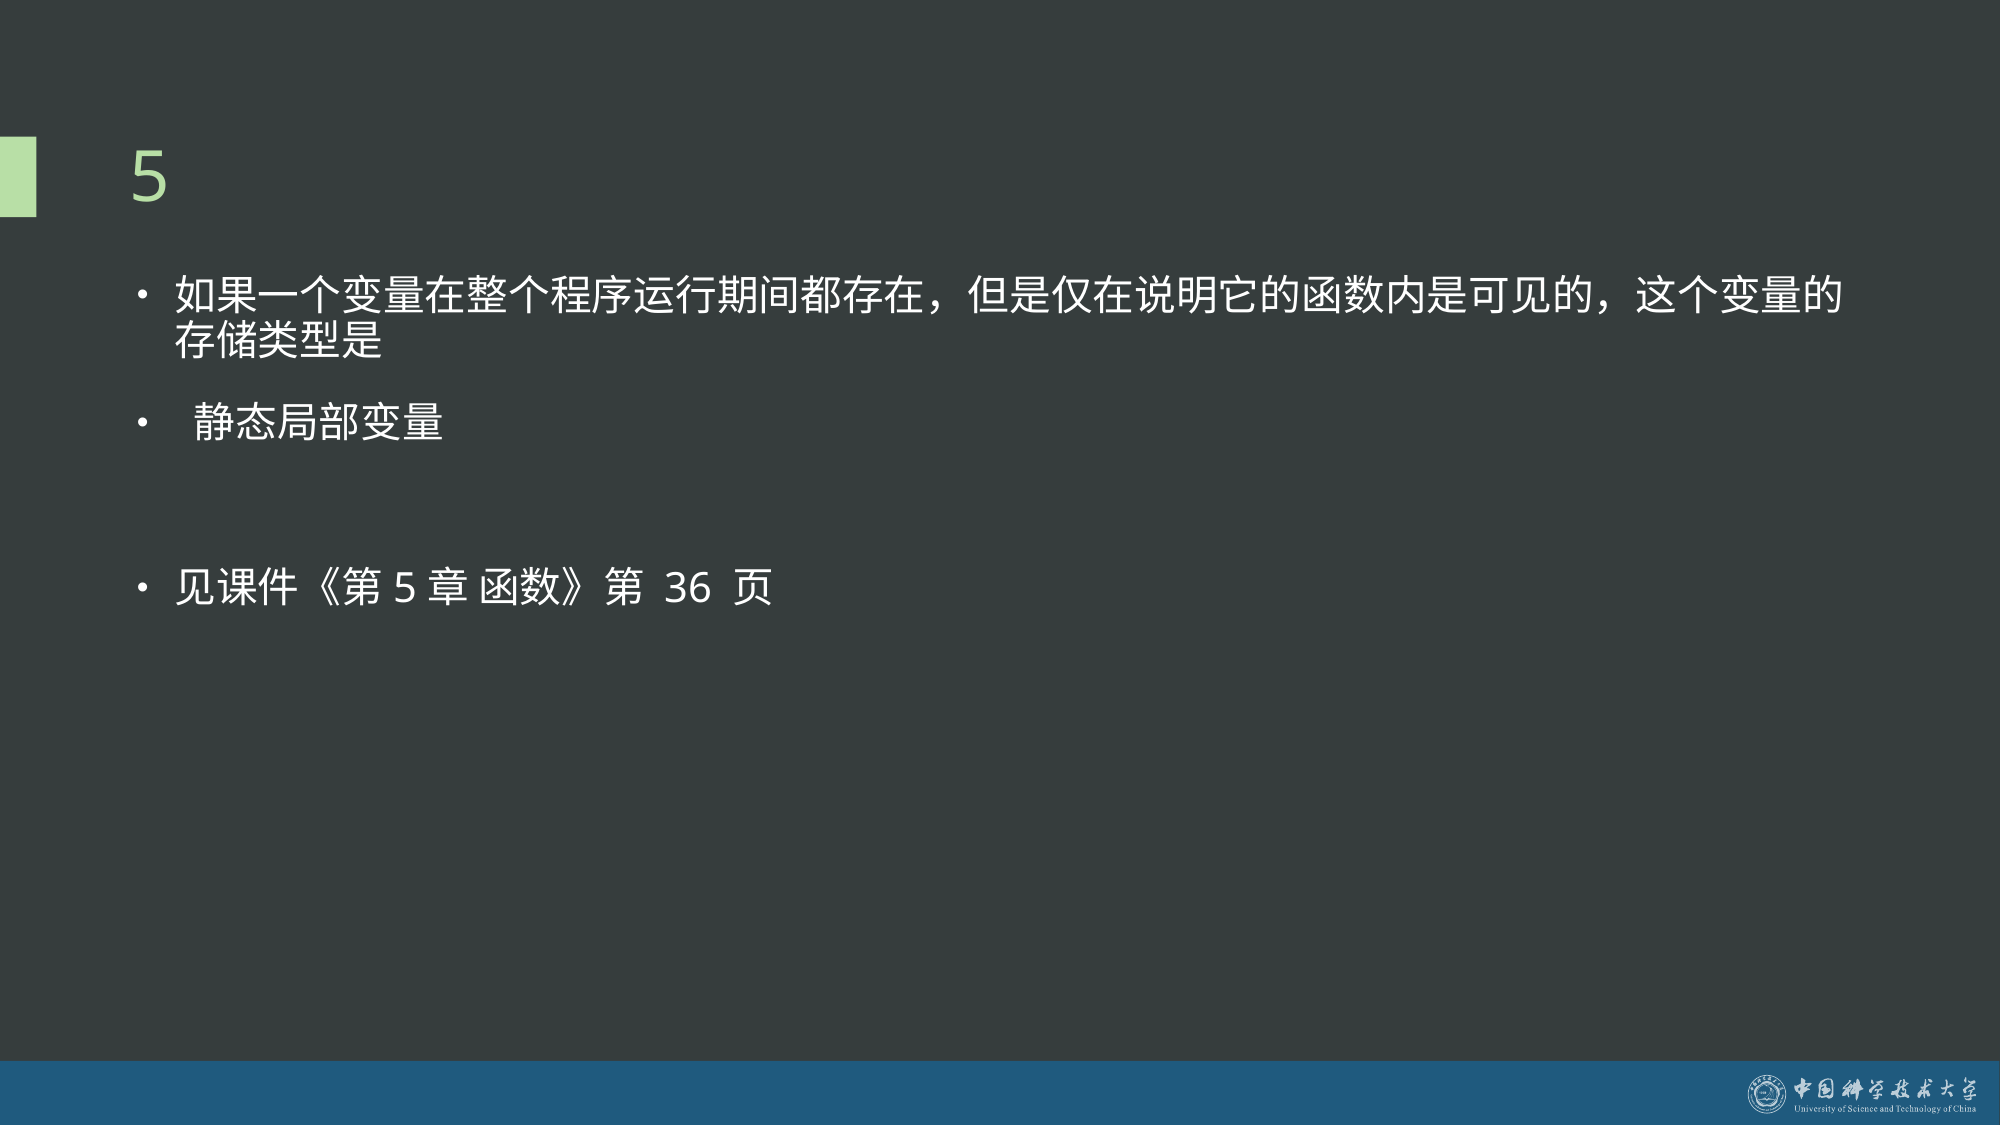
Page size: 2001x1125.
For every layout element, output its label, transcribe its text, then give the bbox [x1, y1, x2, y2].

title 5 [114, 76, 1886, 224]
list 如果一个变量在整个程序运行期间都存在，但是仅在说明它的函数内是可见的，这个变量的存储类型是 静态局部变量 见课件《第5章 函数》第 36 页 [114, 266, 1886, 990]
